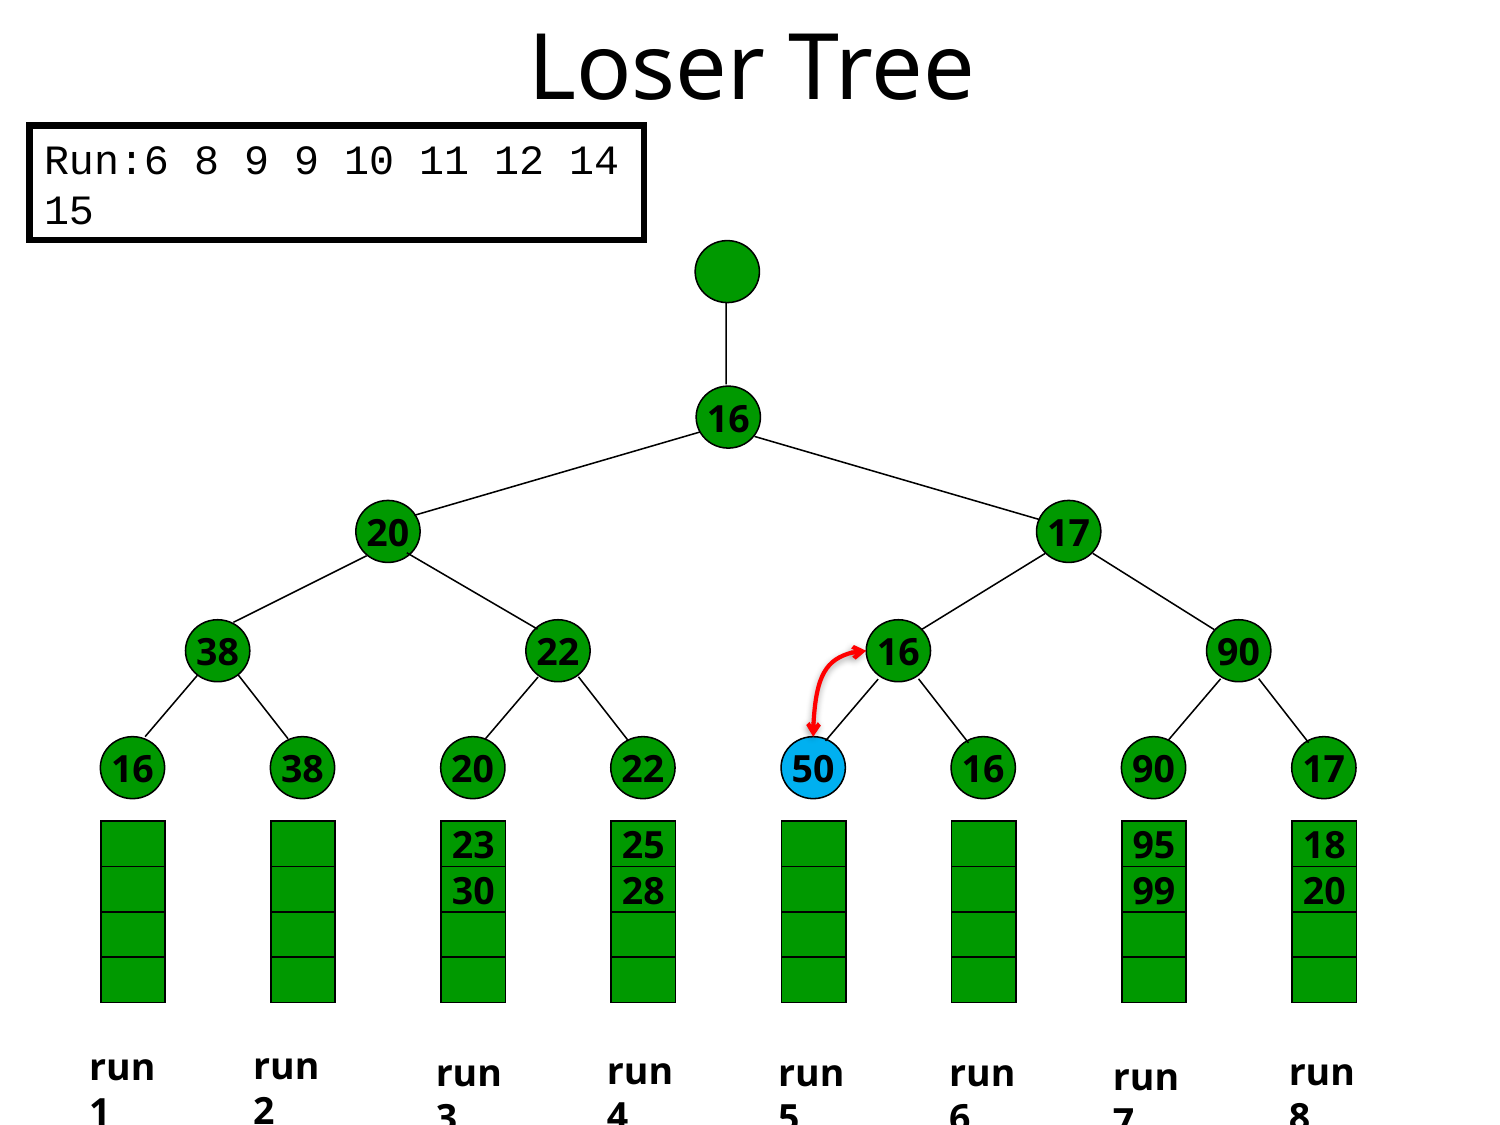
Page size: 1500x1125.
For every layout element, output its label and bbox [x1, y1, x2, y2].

text_box [145, 386, 1271, 799]
text_box [763, 1041, 880, 1125]
text_box [1292, 821, 1357, 1003]
text_box [611, 821, 676, 1003]
text_box [270, 821, 336, 1003]
text_box [238, 1035, 355, 1125]
text_box [695, 240, 760, 385]
text_box [918, 678, 1016, 799]
text_box [100, 821, 166, 1003]
text_box [592, 1039, 709, 1125]
text_box [1258, 678, 1357, 799]
text_box [781, 821, 846, 1003]
text_box [100, 736, 165, 799]
text_box [1273, 1040, 1391, 1125]
text_box [29, 125, 644, 241]
text_box [421, 1042, 538, 1125]
text_box [1121, 821, 1187, 1003]
text_box [74, 1035, 192, 1125]
text_box [1098, 1045, 1215, 1125]
text_box [934, 1041, 1052, 1125]
title [76, 0, 1427, 126]
text_box [951, 821, 1016, 1003]
text_box [441, 821, 506, 1003]
